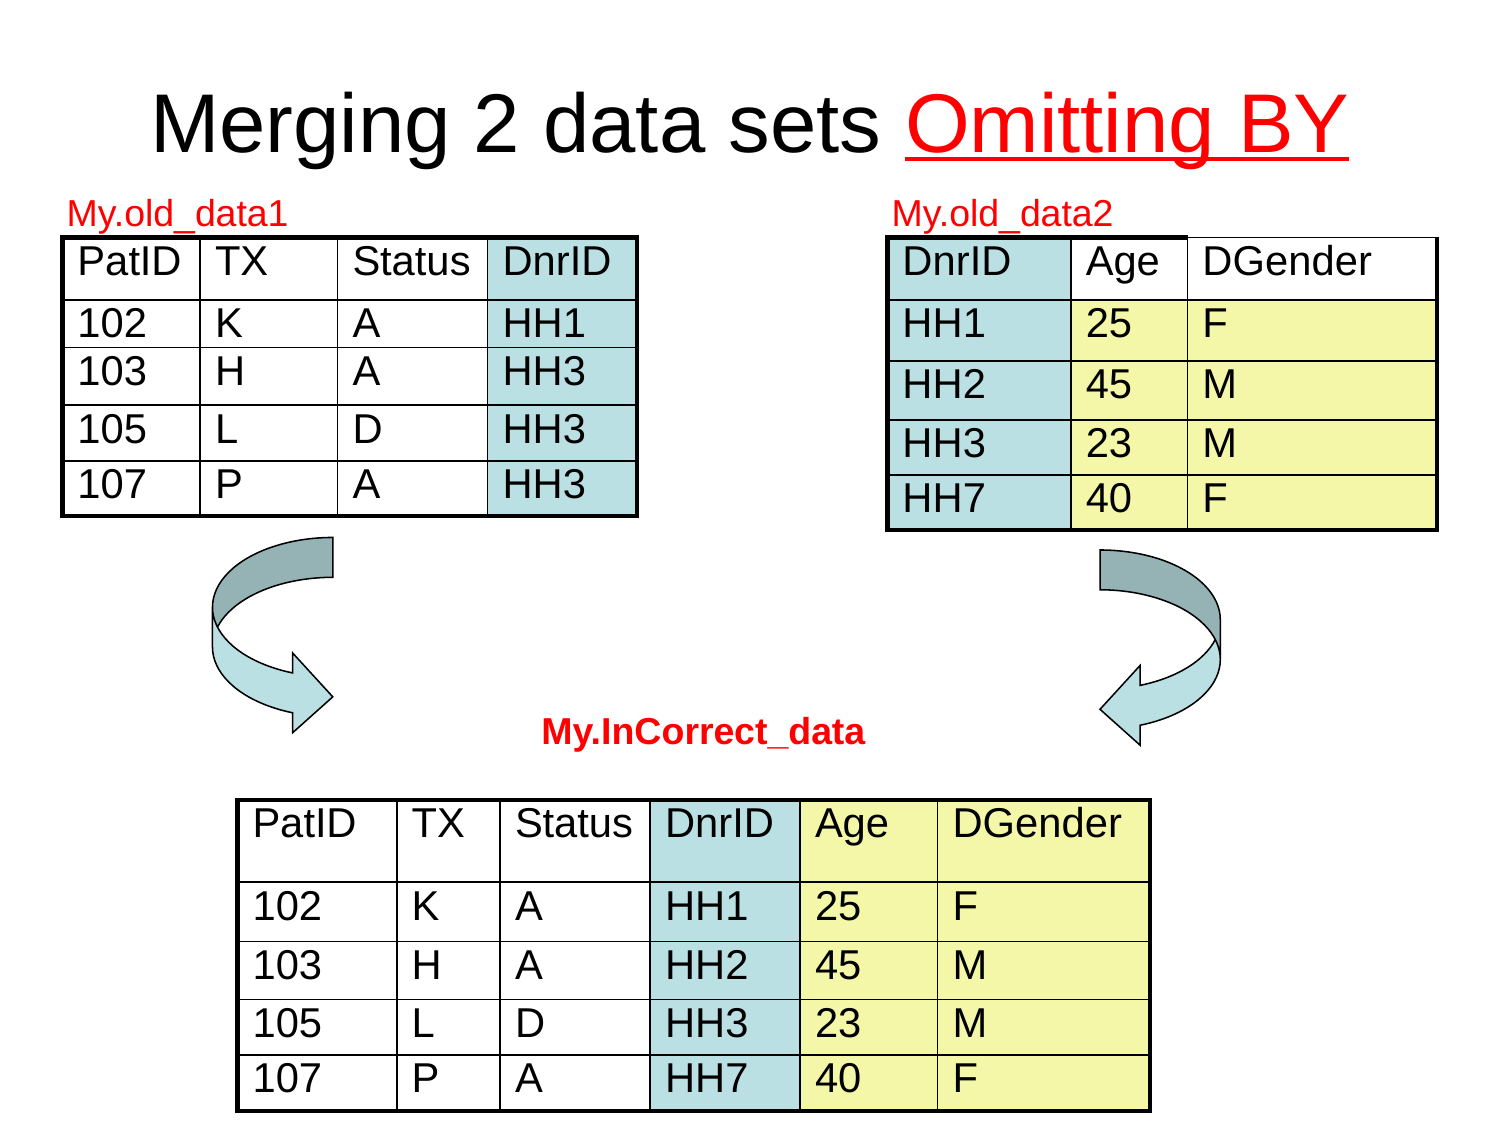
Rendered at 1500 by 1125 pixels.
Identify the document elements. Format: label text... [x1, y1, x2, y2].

table_cell H [201, 348, 337, 404]
table_header Status [338, 240, 487, 299]
table_cell 105 [65, 406, 199, 460]
table_cell 45 [1072, 362, 1187, 419]
table_cell M [1188, 362, 1435, 419]
table_cell M [938, 1000, 1148, 1054]
table_cell F [1188, 301, 1435, 360]
table_header DGender [938, 802, 1148, 881]
table_header PatID [240, 802, 396, 881]
table_cell 102 [65, 301, 199, 347]
table_cell L [398, 1000, 499, 1054]
table_header DnrID [651, 802, 799, 881]
table_cell F [938, 883, 1148, 941]
text_box [1100, 549, 1221, 746]
table_cell HH2 [890, 362, 1070, 419]
table_cell K [201, 301, 337, 347]
table_cell HH7 [890, 476, 1070, 528]
table_cell HH1 [488, 301, 635, 347]
table_cell D [338, 406, 487, 460]
table_header DnrID [488, 240, 635, 299]
table_cell 25 [801, 883, 937, 941]
table_cell P [201, 462, 337, 514]
table_cell A [338, 301, 487, 347]
text_box My.old_data1 [51, 181, 304, 241]
table_cell HH1 [651, 883, 799, 941]
table_header TX [201, 240, 337, 299]
table_cell 107 [240, 1056, 396, 1109]
table_cell HH1 [890, 301, 1070, 360]
table_cell 40 [801, 1056, 937, 1109]
table_cell HH3 [488, 406, 635, 460]
table_cell 40 [1072, 476, 1187, 528]
table_header Status [501, 802, 649, 881]
table_cell A [501, 1056, 649, 1109]
table_cell A [338, 462, 487, 514]
table_cell A [501, 883, 649, 941]
table_cell 103 [240, 942, 396, 999]
text_box [212, 537, 333, 733]
table_header DGender [1188, 238, 1435, 299]
table_cell 107 [65, 462, 199, 514]
table_cell 105 [240, 1000, 396, 1054]
table_cell 25 [1072, 301, 1187, 360]
table_header Age [801, 802, 937, 881]
table_cell 45 [801, 942, 937, 999]
table_cell A [338, 348, 487, 404]
table_cell HH3 [890, 421, 1070, 474]
table_cell F [1188, 476, 1435, 528]
table_header Age [1072, 240, 1187, 299]
table_cell HH2 [651, 942, 799, 999]
table_cell A [501, 942, 649, 999]
table_header PatID [65, 241, 199, 299]
table_header TX [398, 802, 499, 881]
table_cell HH3 [651, 1000, 799, 1054]
table_cell HH3 [488, 462, 635, 514]
table_header DnrID [890, 241, 1070, 299]
table_cell K [398, 883, 499, 941]
title Merging 2 data sets Omitting BY [74, 24, 1426, 213]
table_cell L [201, 406, 337, 460]
table_cell F [938, 1056, 1148, 1109]
text_box My.old_data2 [876, 181, 1129, 241]
table_cell 102 [240, 883, 396, 941]
table_cell M [1188, 421, 1435, 474]
table_cell HH3 [488, 348, 635, 404]
table_cell D [501, 1000, 649, 1054]
table_cell P [398, 1056, 499, 1109]
text_box My.InCorrect_data [526, 699, 881, 760]
table_cell 23 [801, 1000, 937, 1054]
table_cell 103 [65, 348, 199, 404]
table_cell HH7 [651, 1056, 799, 1109]
table_cell 23 [1072, 421, 1187, 474]
table_cell H [398, 942, 499, 999]
table_cell M [938, 942, 1148, 999]
